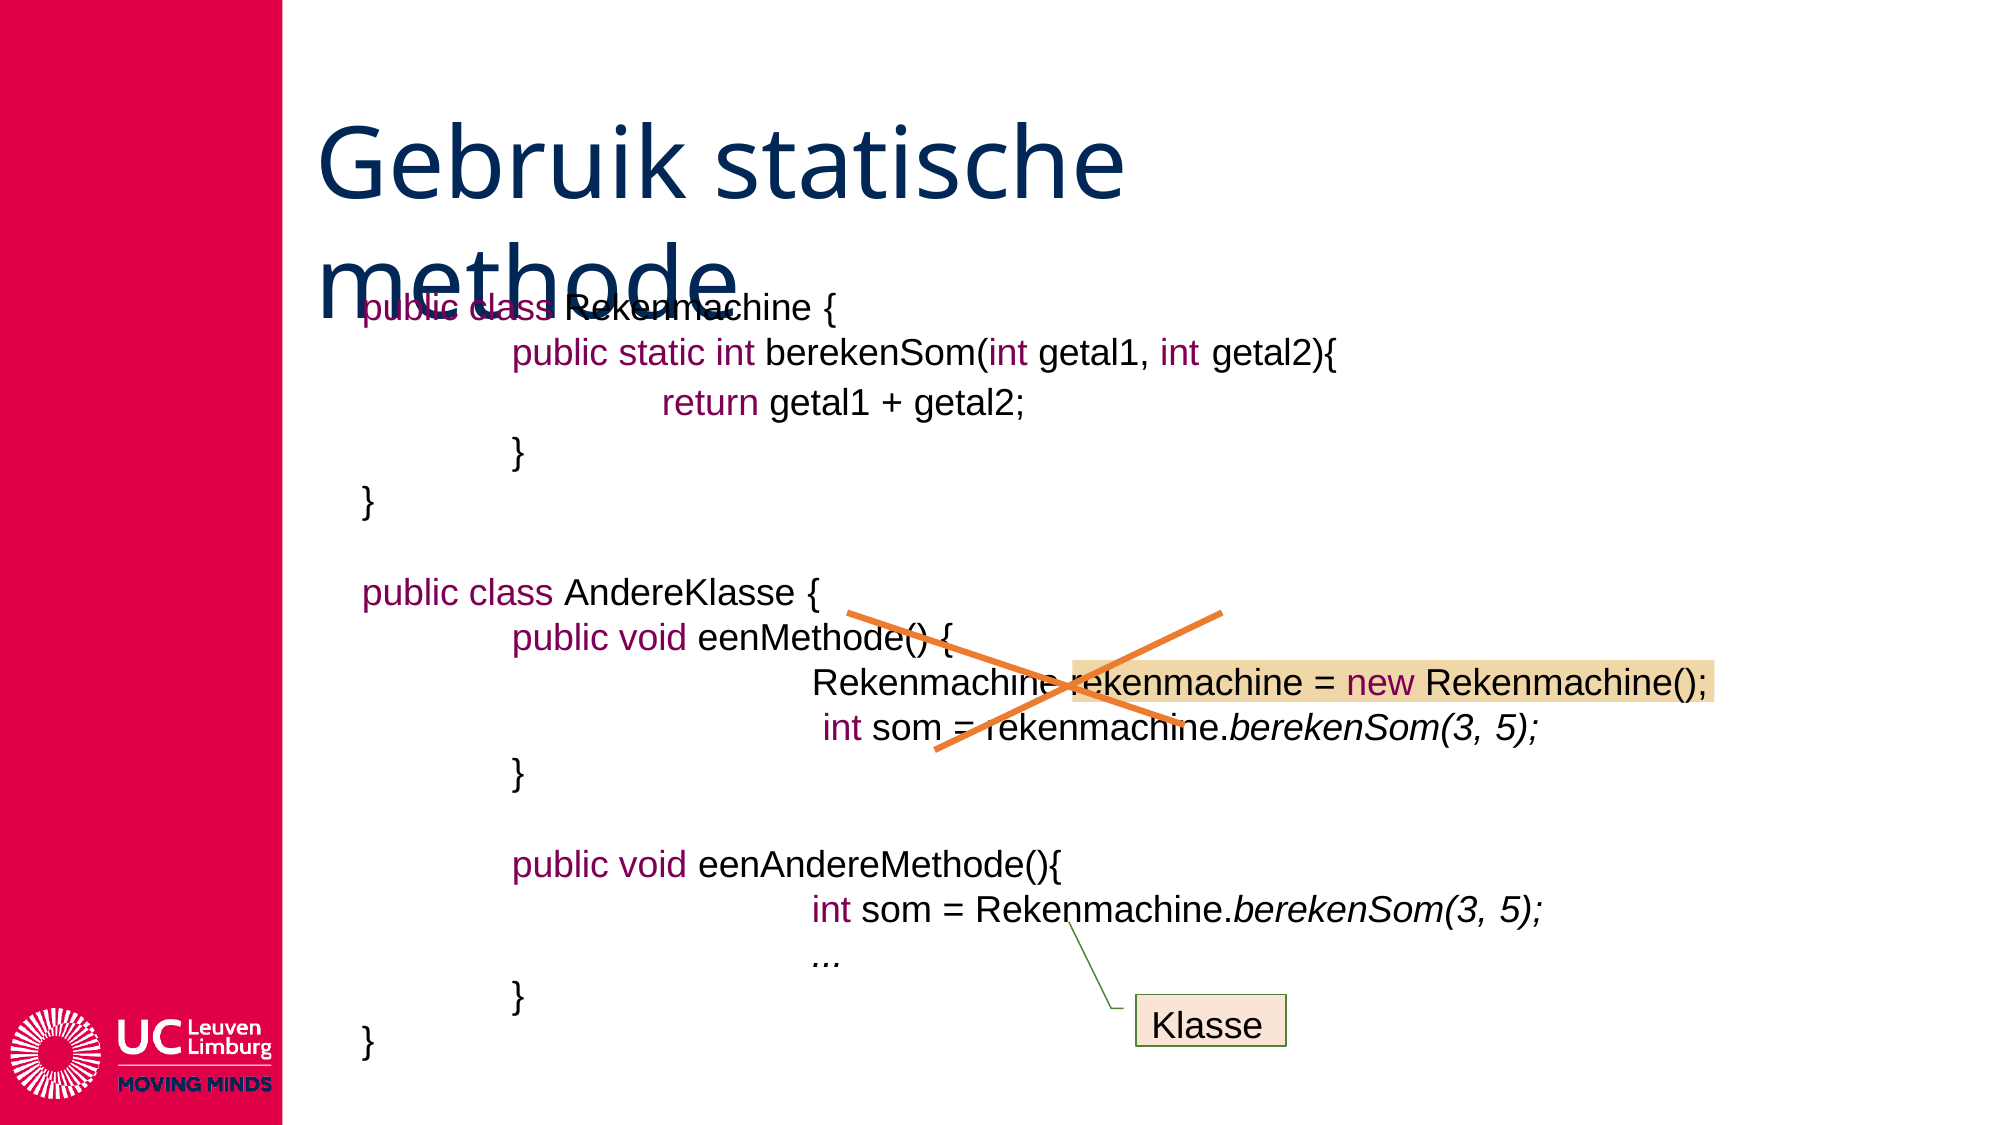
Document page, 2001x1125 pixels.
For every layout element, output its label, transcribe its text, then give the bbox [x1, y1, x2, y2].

picture [10, 1008, 272, 1099]
text_box } [509, 969, 527, 1017]
text_box public class Rekenmachine { public static int berekenSom(int getal1, int getal2){ return getal1 + getal2; } } public class AndereKlasse { public void eenMethode() { Rekenmachine rekenmachine = new Rekenmachine(); int som = rekenmachine.berekenSom(3, 5); } public void eenAndereMethode(){ int som = Rekenmachine.berekenSom(3, 5); ... [359, 280, 1717, 975]
text_box } [359, 1014, 377, 1062]
text_box Klasse [1136, 994, 1287, 1047]
title Gebruik statische methode [313, 96, 1493, 339]
text_box [1068, 921, 1124, 1009]
